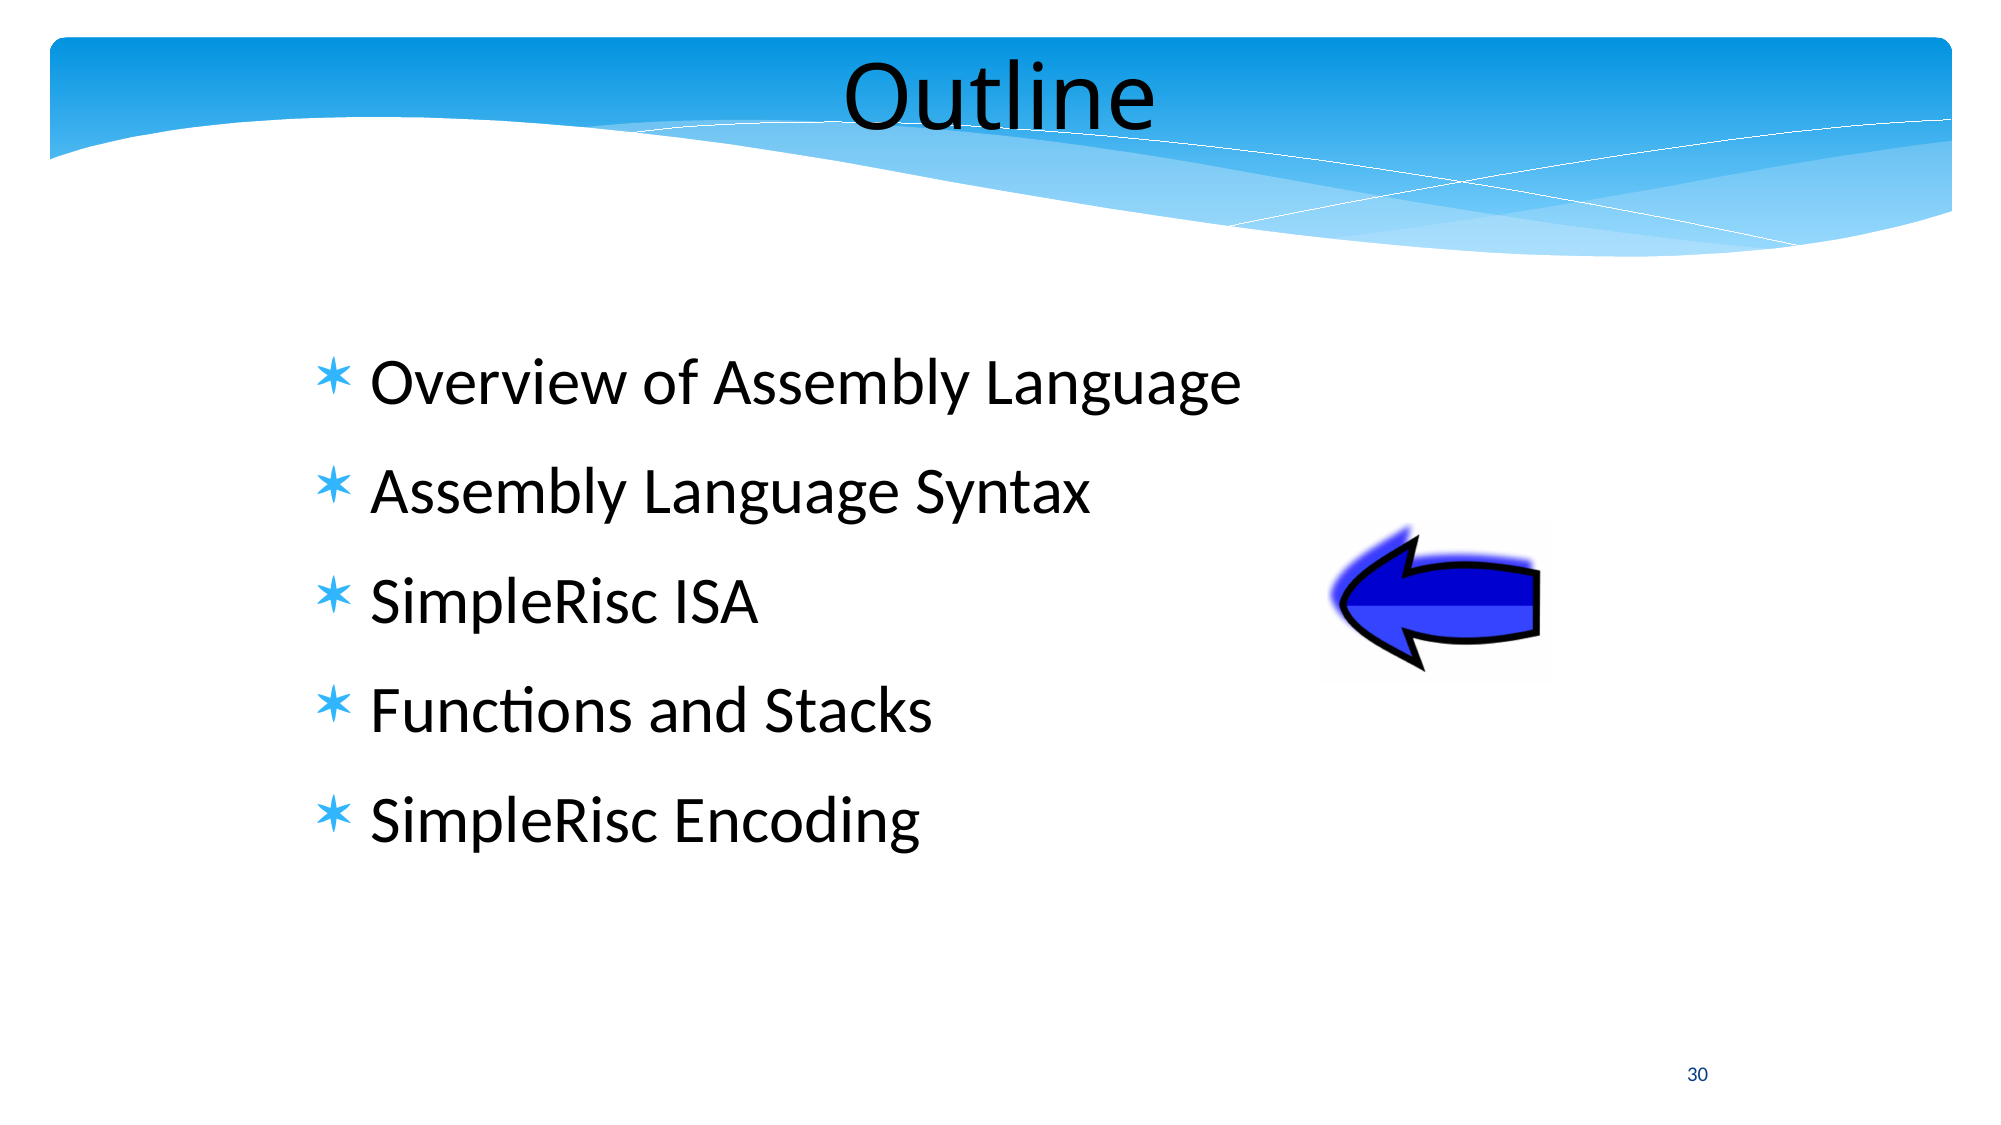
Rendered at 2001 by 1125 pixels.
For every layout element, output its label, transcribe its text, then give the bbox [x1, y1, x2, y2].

title Outline [287, 0, 1713, 187]
picture [1320, 522, 1551, 684]
slide_number 30 [1651, 1042, 1744, 1103]
list Overview of Assembly Language Assembly Language Syntax SimpleRisc ISA Functions and Stacks SimpleRisc Encoding [300, 337, 1700, 923]
